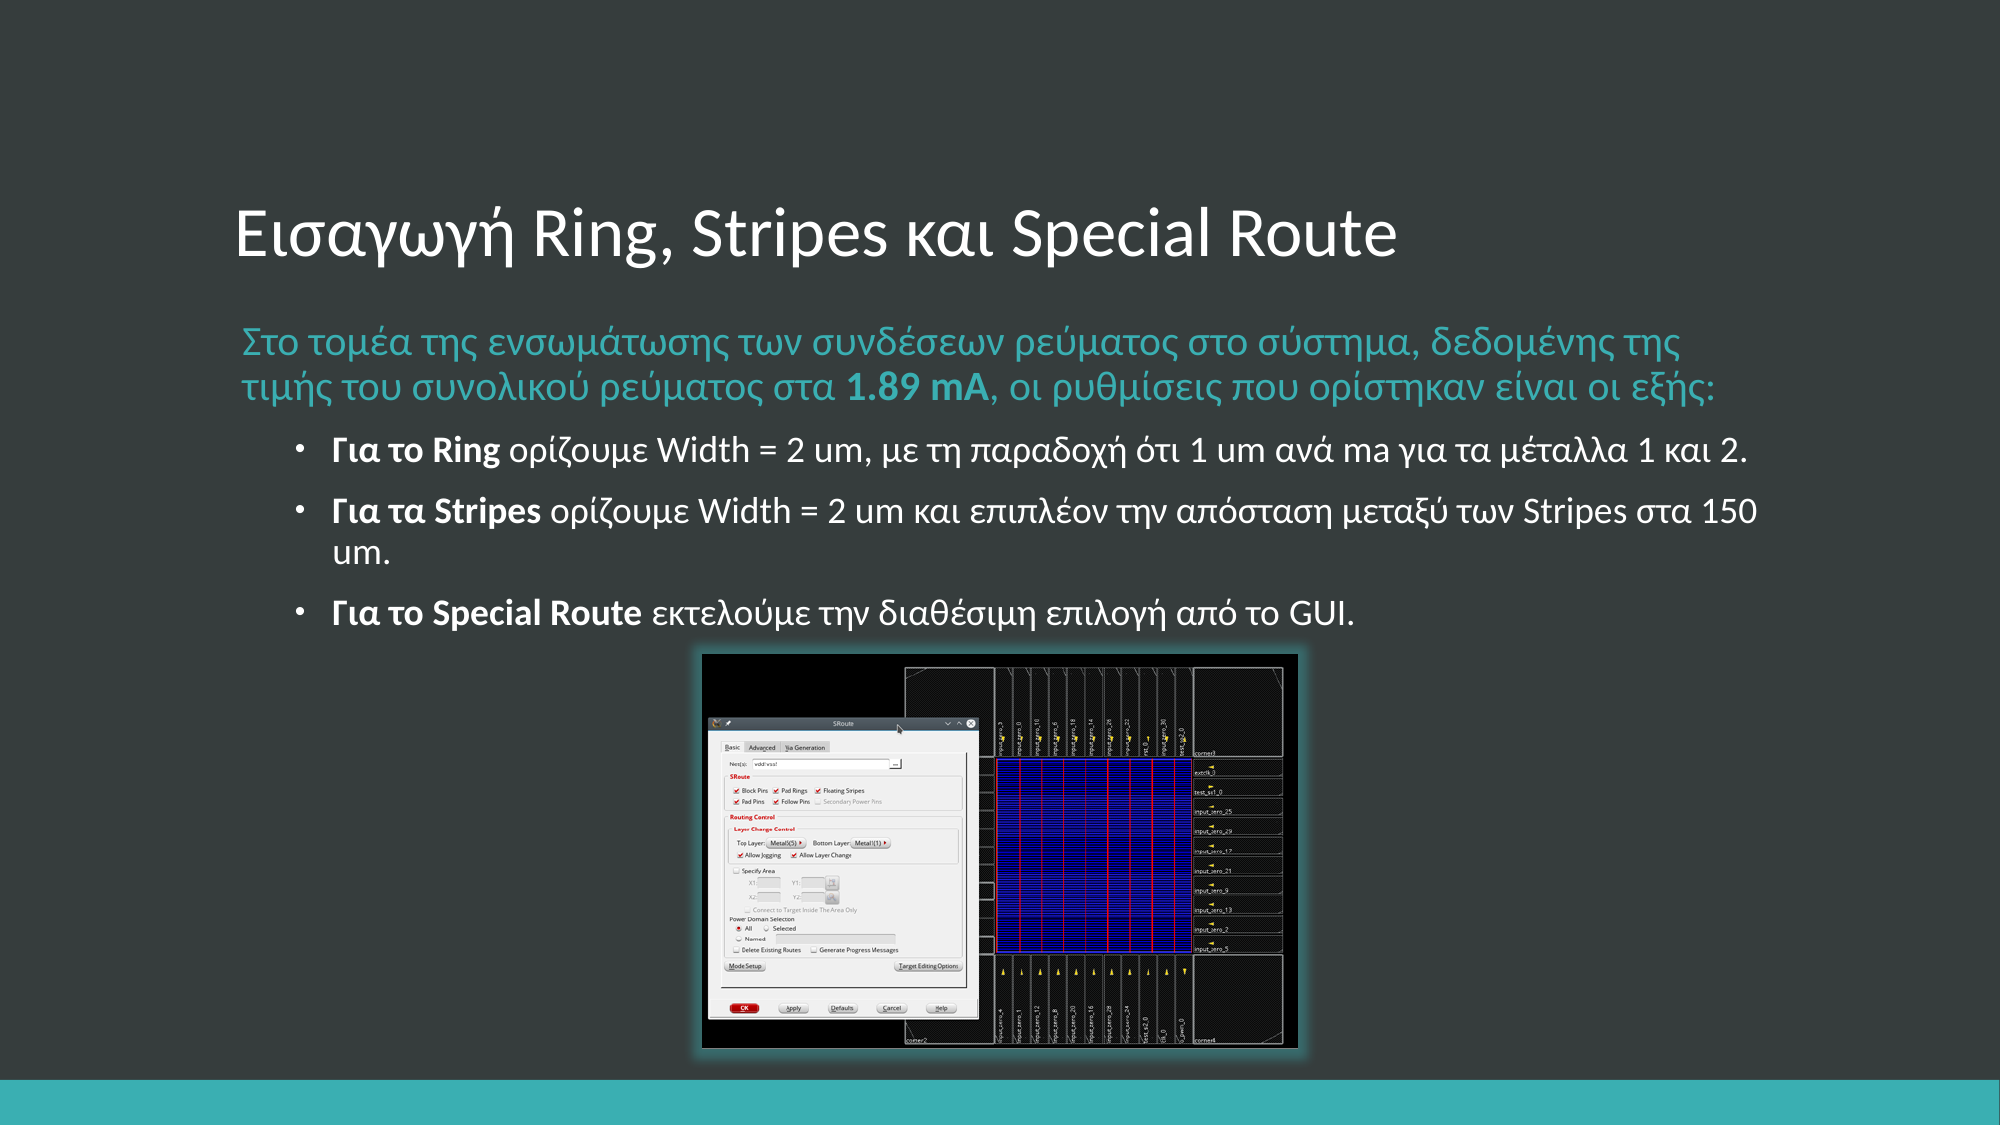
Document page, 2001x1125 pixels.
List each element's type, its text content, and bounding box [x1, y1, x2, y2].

picture [702, 654, 1298, 1049]
title Εισαγωγή Ring, Stripes και Special Route [219, 76, 1780, 279]
list Στο τομέα της ενσωμάτωσης των συνδέσεων ρεύματος στο σύστημα, δεδομένης της τιμής του συνολικού ρεύματος στα 1.89 mA, οι ρυθμίσεις που ορίστηκαν είναι οι εξής: Για το Ring ορίζουμε Width = 2 um, με τη παραδοχή ότι 1 um ανά ma για τα μέταλλα 1 και 2. Για τα Stripes ορίζουμε Width = 2 um και επιπλέον την απόσταση μεταξύ των Stripes στα 150 um. Για το Special Route εκτελούμε την διαθέσιμη επιλογή από το GUI. [219, 311, 1780, 990]
